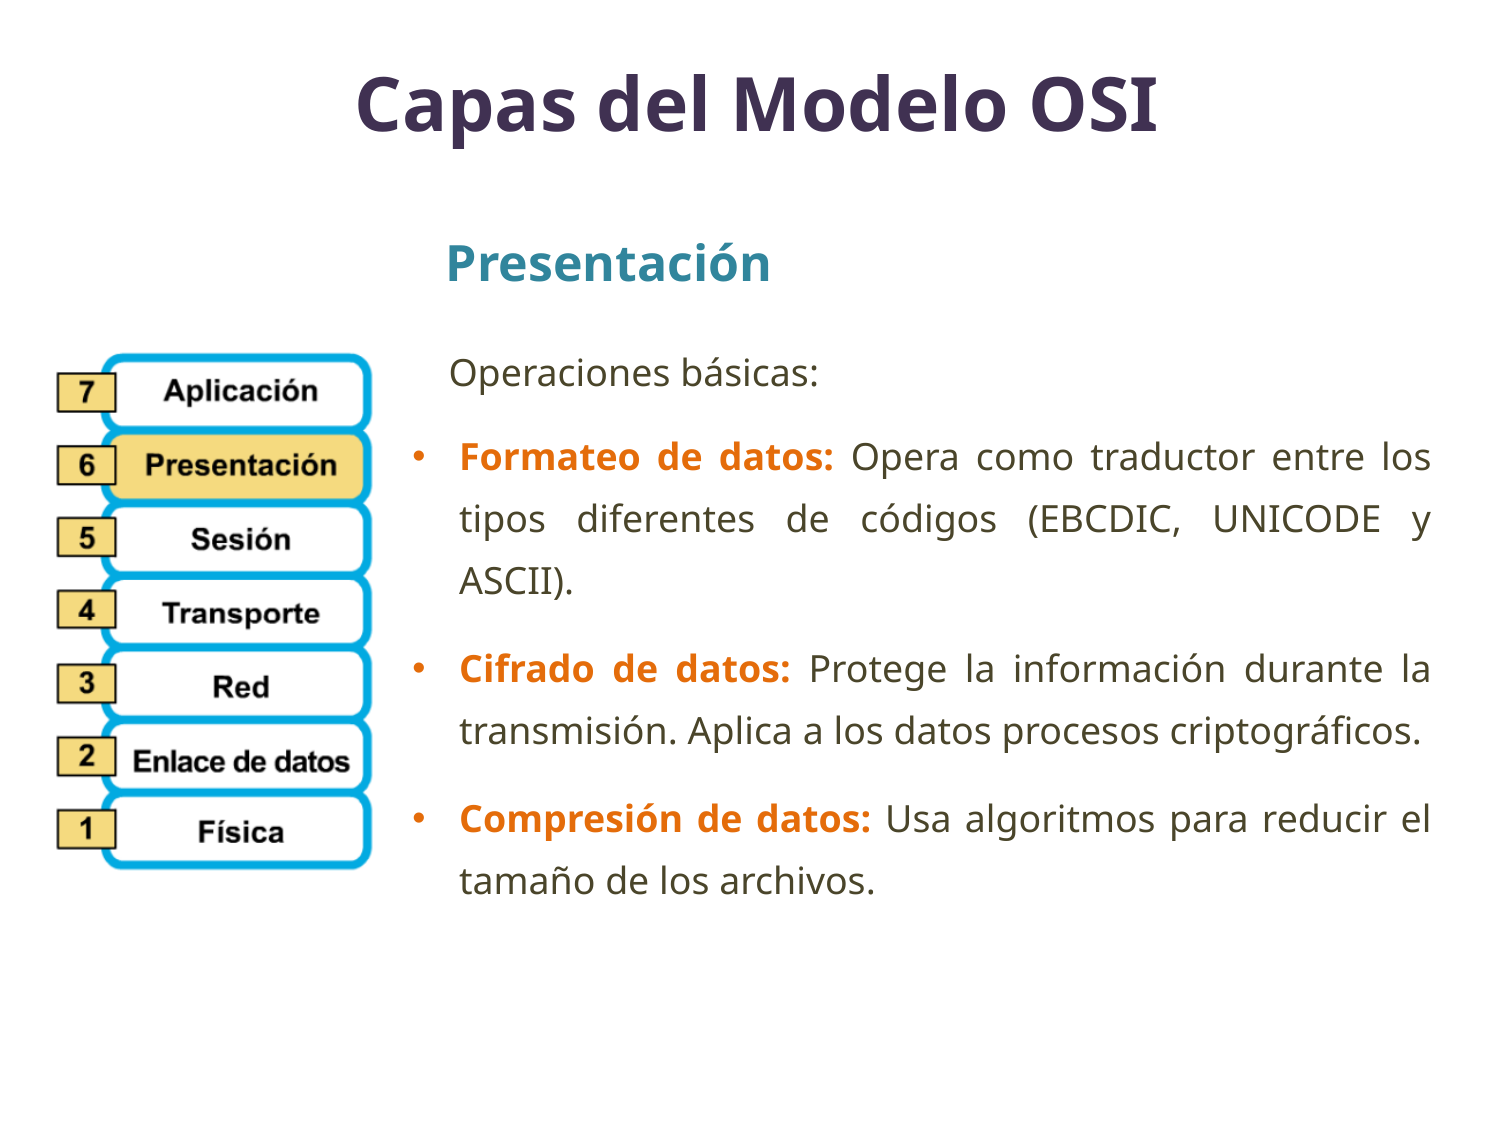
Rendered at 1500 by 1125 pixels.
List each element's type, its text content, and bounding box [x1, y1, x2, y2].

text_box Formateo de datos: Opera como traductor entre los tipos diferentes de códigos (EBCDIC, UNICODE y ASCII). Cifrado de datos: Protege la información durante la transmisión. Aplica a los datos procesos criptográficos. Compresión de datos: Usa algoritmos para reducir el tamaño de los archivos. [397, 407, 1447, 910]
text_box Presentación [431, 221, 1369, 300]
picture [52, 346, 375, 874]
text_box Operaciones básicas: [433, 323, 954, 401]
text_box Capas del Modelo OSI [11, 7, 1483, 195]
